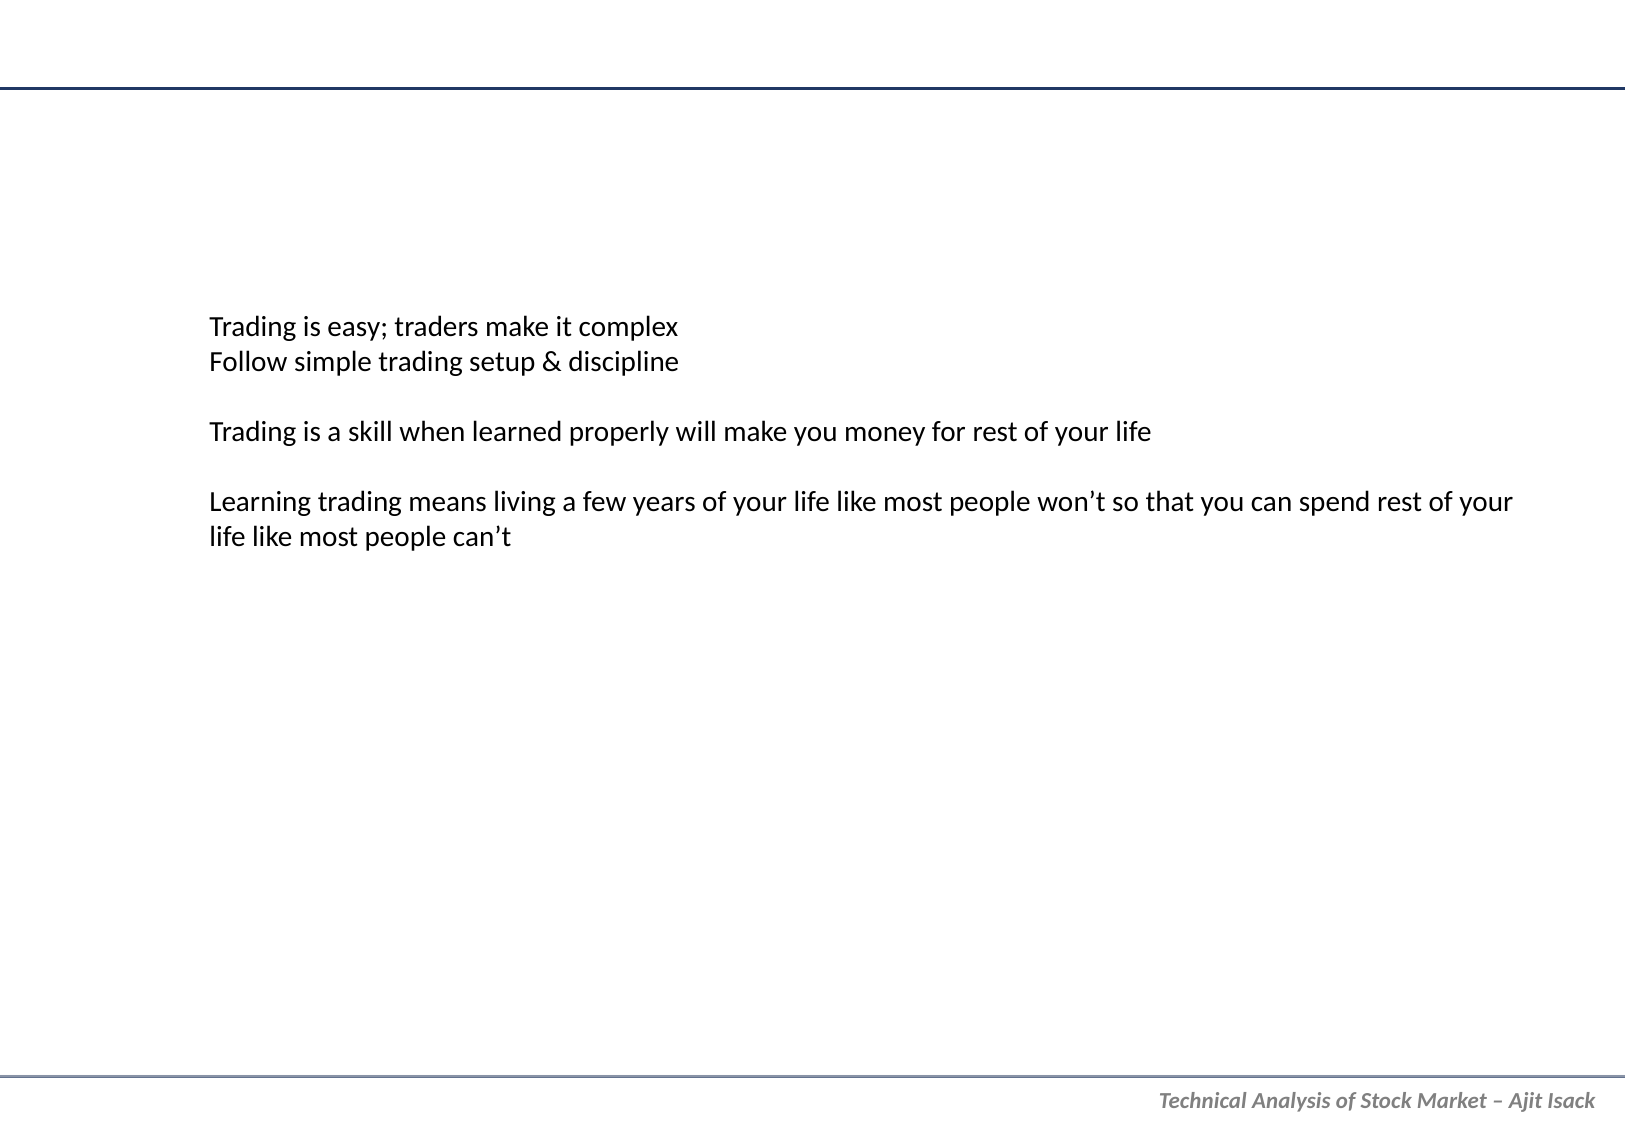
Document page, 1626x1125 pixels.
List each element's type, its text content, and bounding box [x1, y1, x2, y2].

text_box Trading is easy; traders make it complex Follow simple trading setup & discipline Trading is a skill when learned properly will make you money for rest of your life Learning trading means living a few years of your life like most people won’t so that you can spend rest of your life like most people can’t [194, 299, 1540, 560]
